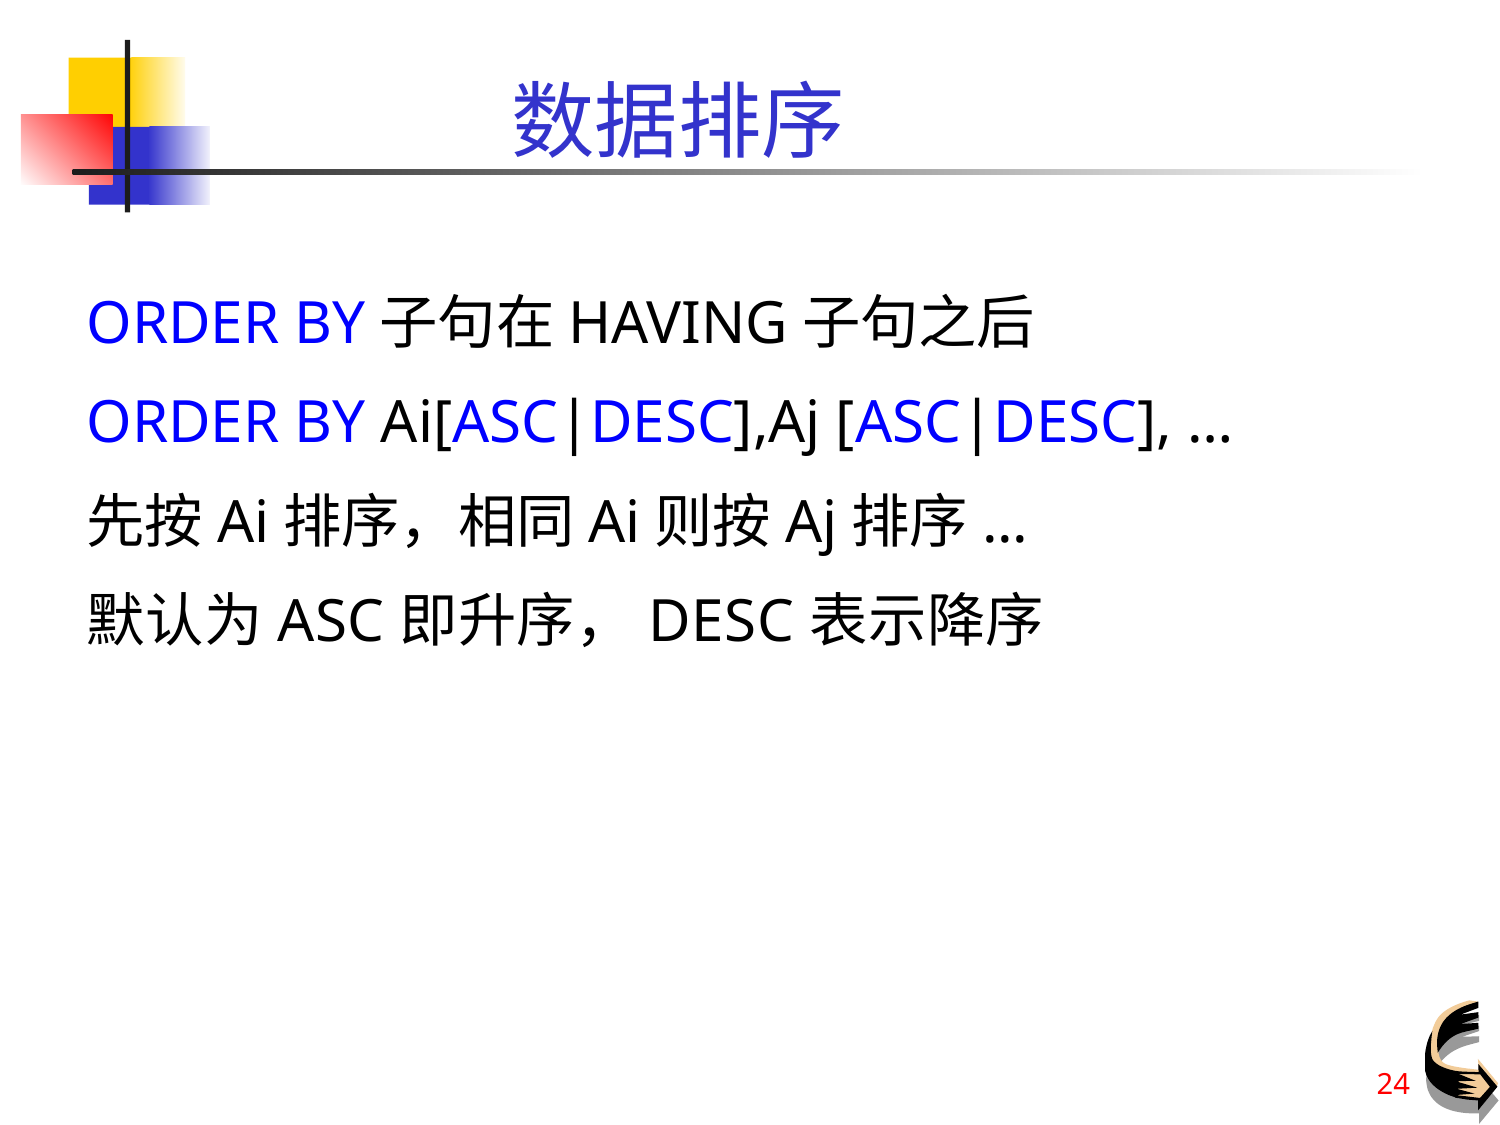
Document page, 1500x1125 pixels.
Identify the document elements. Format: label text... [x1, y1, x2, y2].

slide_number 24 [1112, 1037, 1424, 1113]
title 数据排序 [187, 49, 1188, 176]
picture [1424, 999, 1500, 1125]
text_box ORDER BY子句在HAVING子句之后 ORDER BY Ai[ASC|DESC],Aj [ASC|DESC], … 先按Ai排序，相同Ai则按Aj排序... 默认为ASC即升序，DESC表示降序 [71, 277, 1429, 661]
